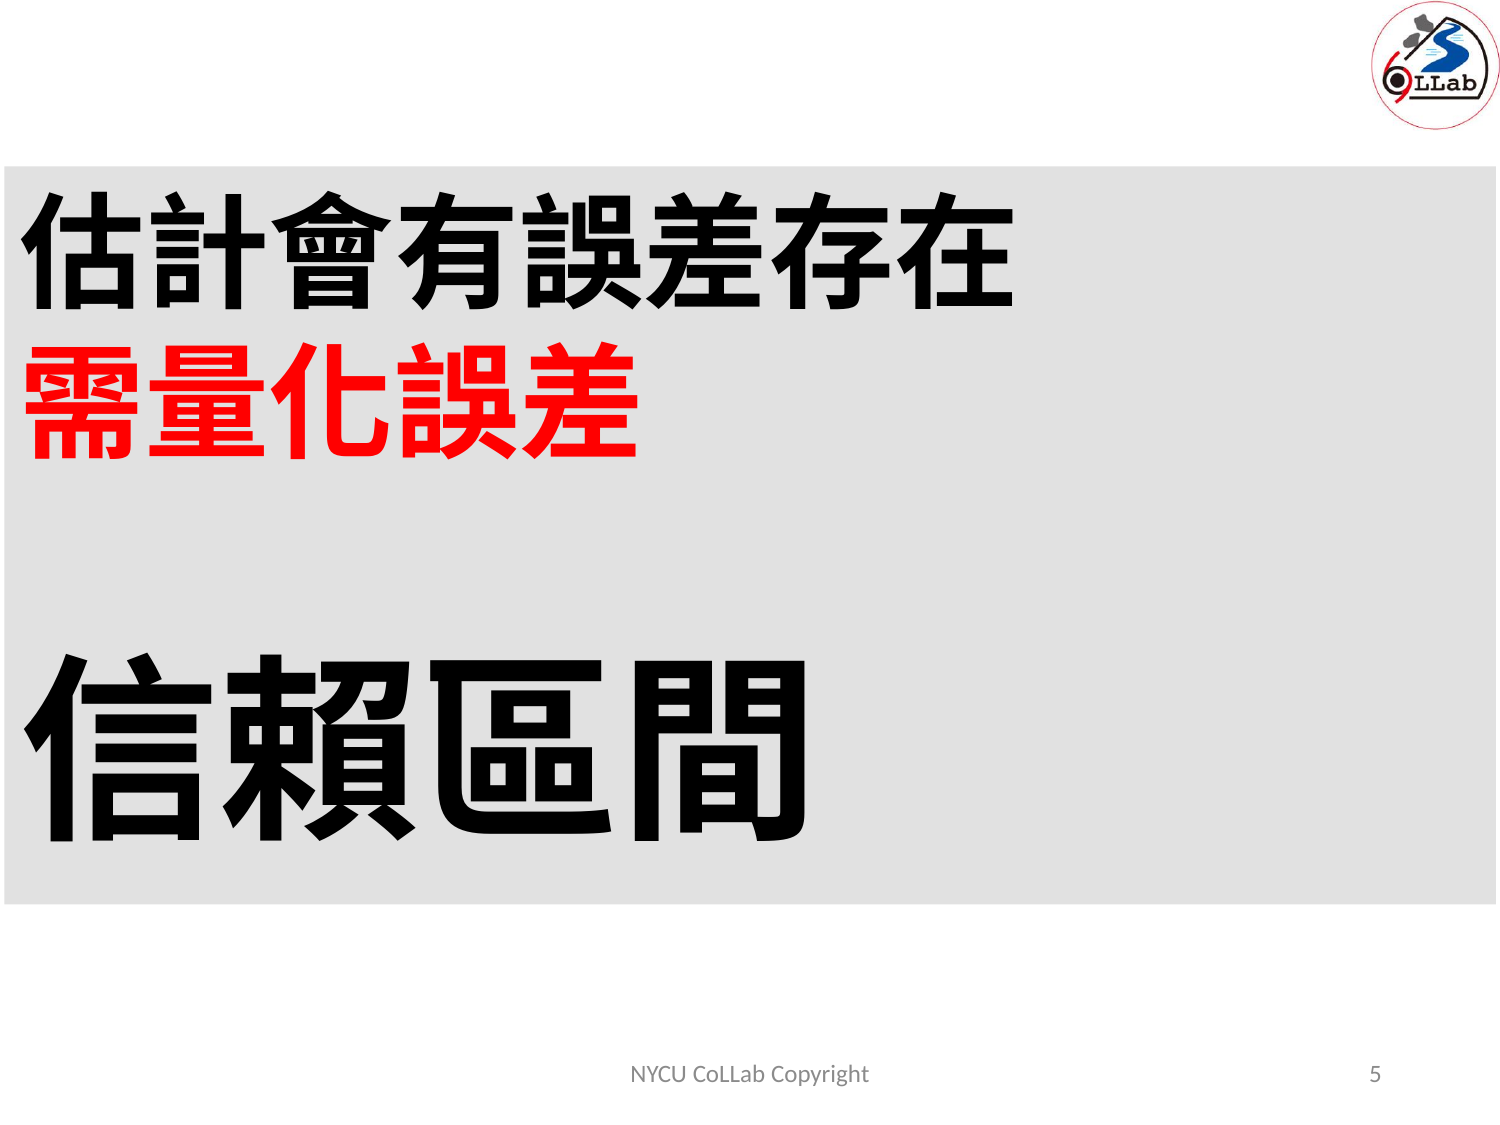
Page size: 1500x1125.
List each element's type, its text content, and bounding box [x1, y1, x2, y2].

text_box [0, 0, 1500, 1125]
picture [1370, 0, 1500, 131]
text_box 估計會有誤差存在 需量化誤差 信賴區間 [4, 166, 1496, 905]
